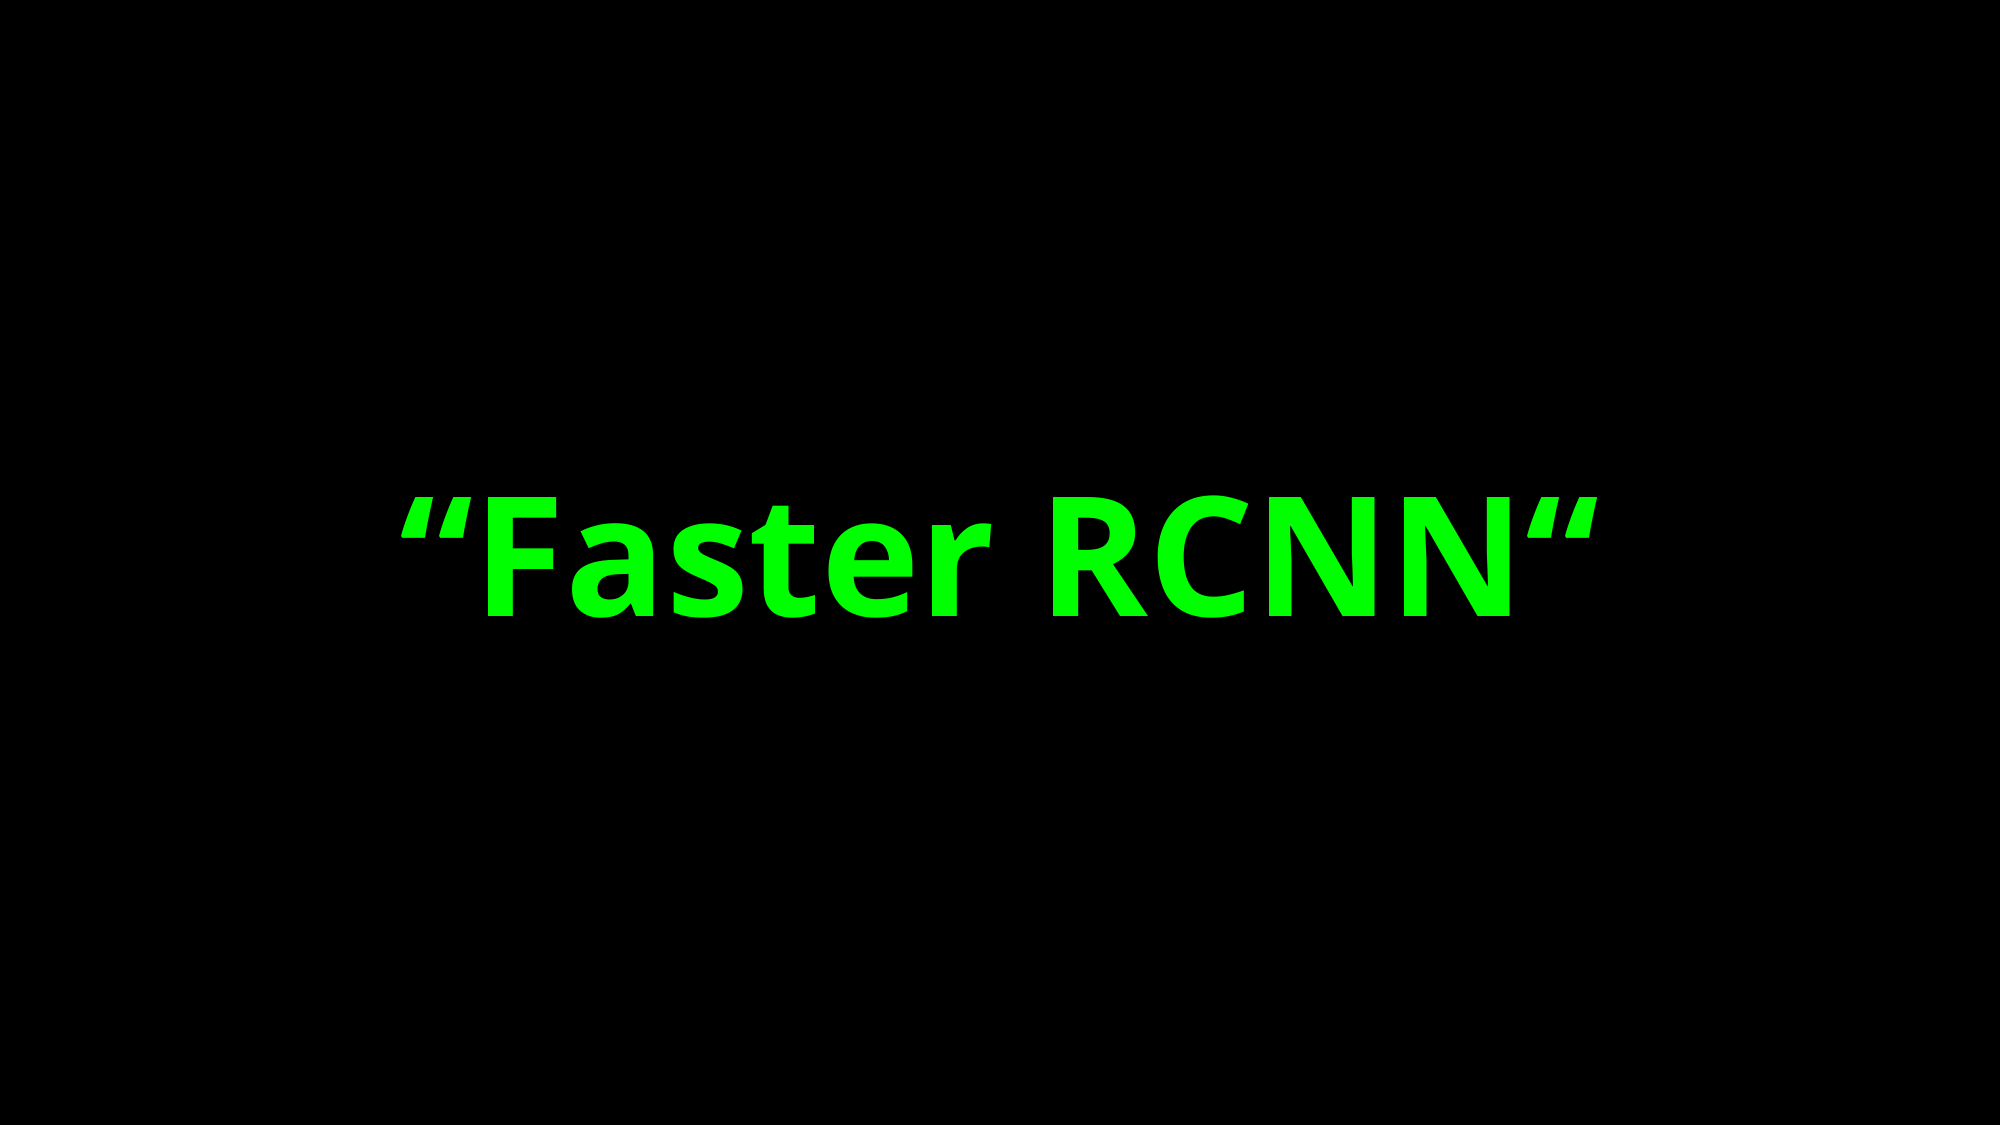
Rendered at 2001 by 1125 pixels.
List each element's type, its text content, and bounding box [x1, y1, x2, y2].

title “Faster RCNN“ [0, 0, 2000, 1125]
